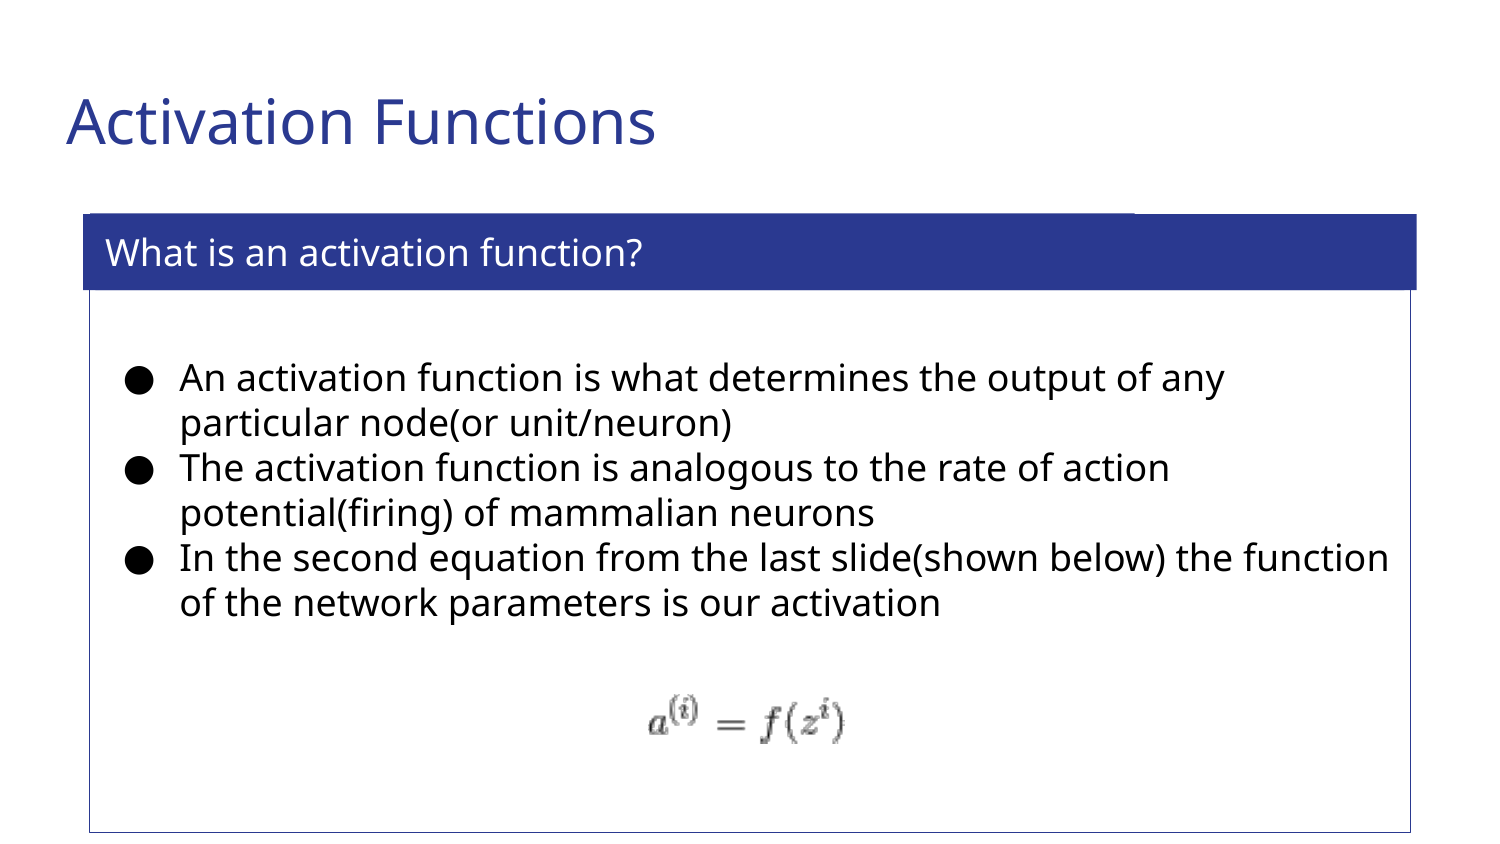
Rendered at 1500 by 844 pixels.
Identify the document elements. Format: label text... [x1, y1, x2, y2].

title Activation Functions [51, 67, 1449, 167]
picture [648, 693, 846, 744]
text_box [82, 213, 1411, 833]
text_box [1412, 214, 1417, 291]
